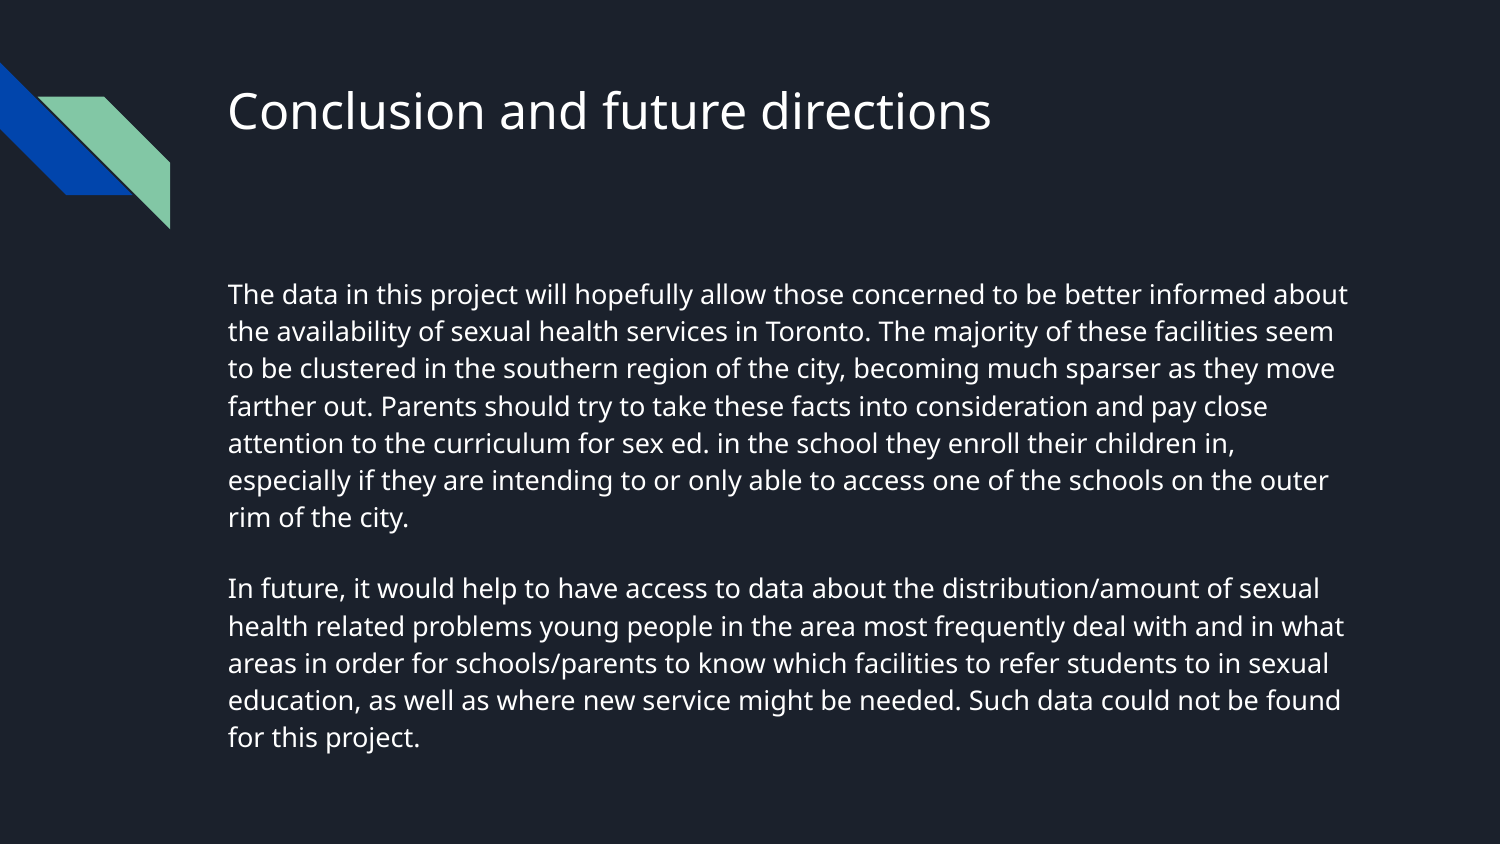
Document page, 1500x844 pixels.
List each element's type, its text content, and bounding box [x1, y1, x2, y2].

list The data in this project will hopefully allow those concerned to be better informed about the availability of sexual health services in Toronto. The majority of these facilities seem to be clustered in the southern region of the city, becoming much sparser as they move farther out. Parents should try to take these facts into consideration and pay close attention to the curriculum for sex ed. in the school they enroll their children in, especially if they are intending to or only able to access one of the schools on the outer rim of the city. In future, it would help to have access to data about the distribution/amount of sexual health related problems young people in the area most frequently deal with and in what areas in order for schools/parents to know which facilities to refer students to in sexual education, as well as where new service might be needed. Such data could not be found for this project. [212, 257, 1368, 735]
title Conclusion and future directions [212, 64, 1368, 215]
